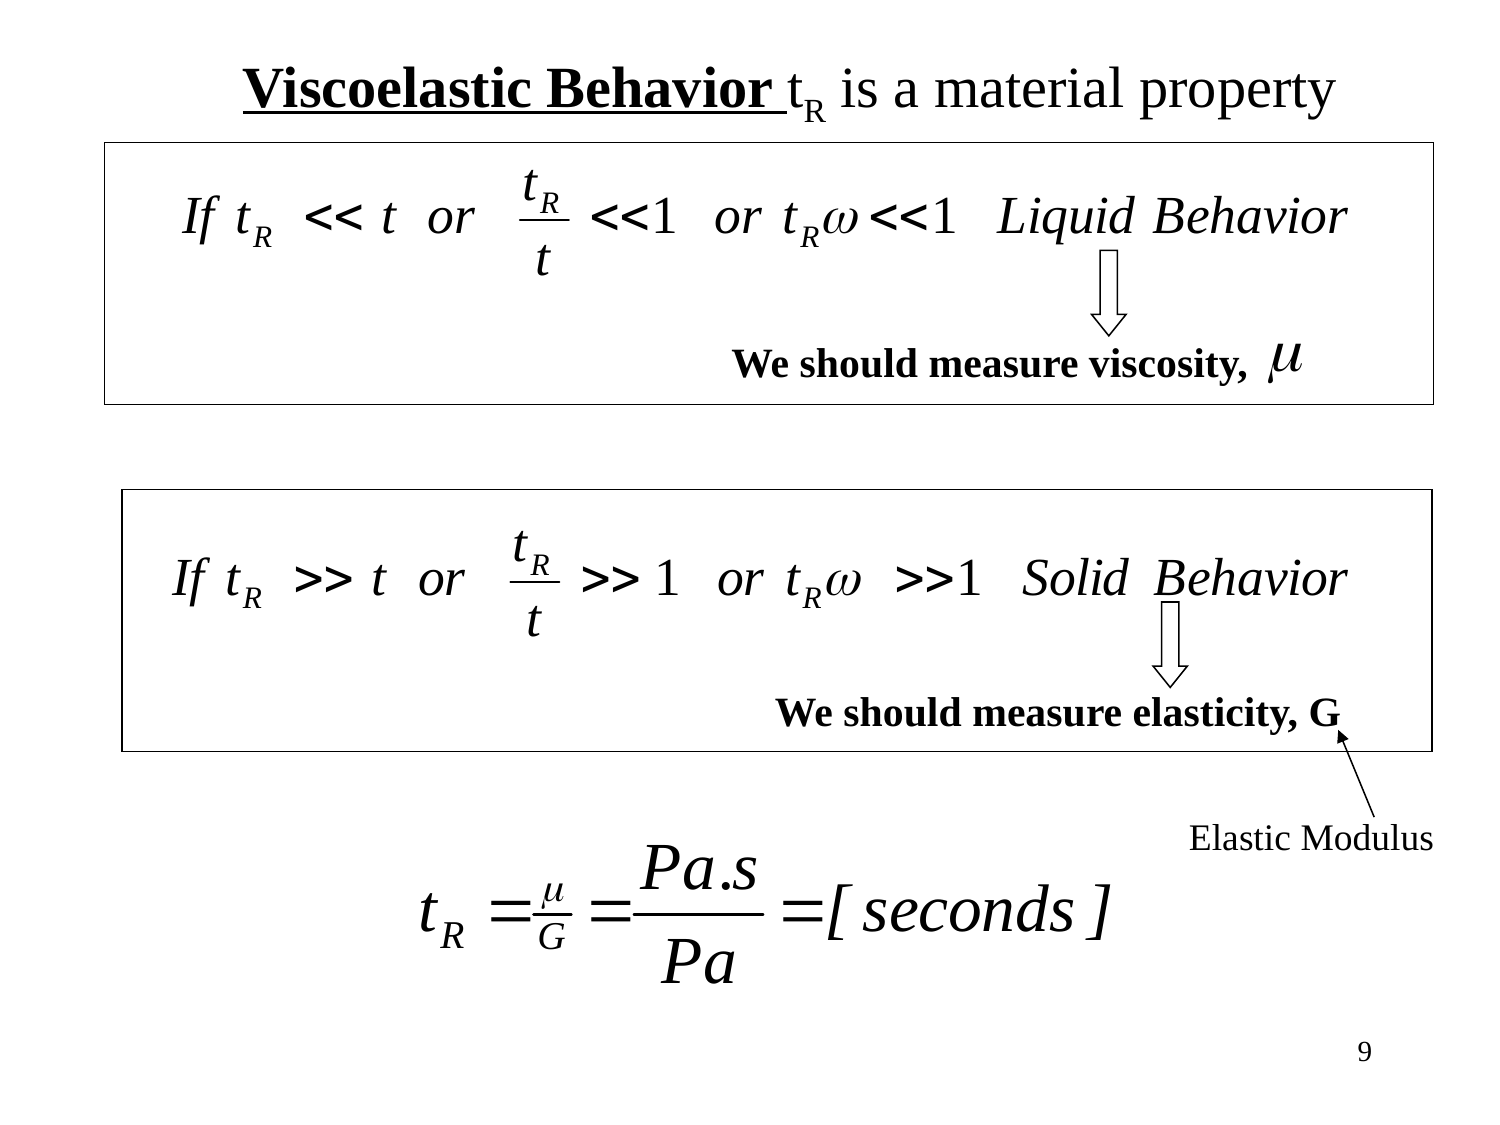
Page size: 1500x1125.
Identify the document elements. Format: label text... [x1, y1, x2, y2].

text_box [162, 510, 1361, 650]
text_box Elastic Modulus [1174, 805, 1450, 866]
text_box [122, 489, 1433, 752]
slide_number 9 [1074, 1025, 1388, 1100]
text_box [1255, 330, 1318, 398]
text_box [409, 824, 1130, 999]
text_box We should measure elasticity, G [760, 677, 1357, 742]
text_box [104, 142, 1434, 405]
text_box [1337, 729, 1370, 805]
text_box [172, 148, 1362, 288]
text_box Viscoelastic Behavior tR is a material property [228, 41, 1353, 137]
